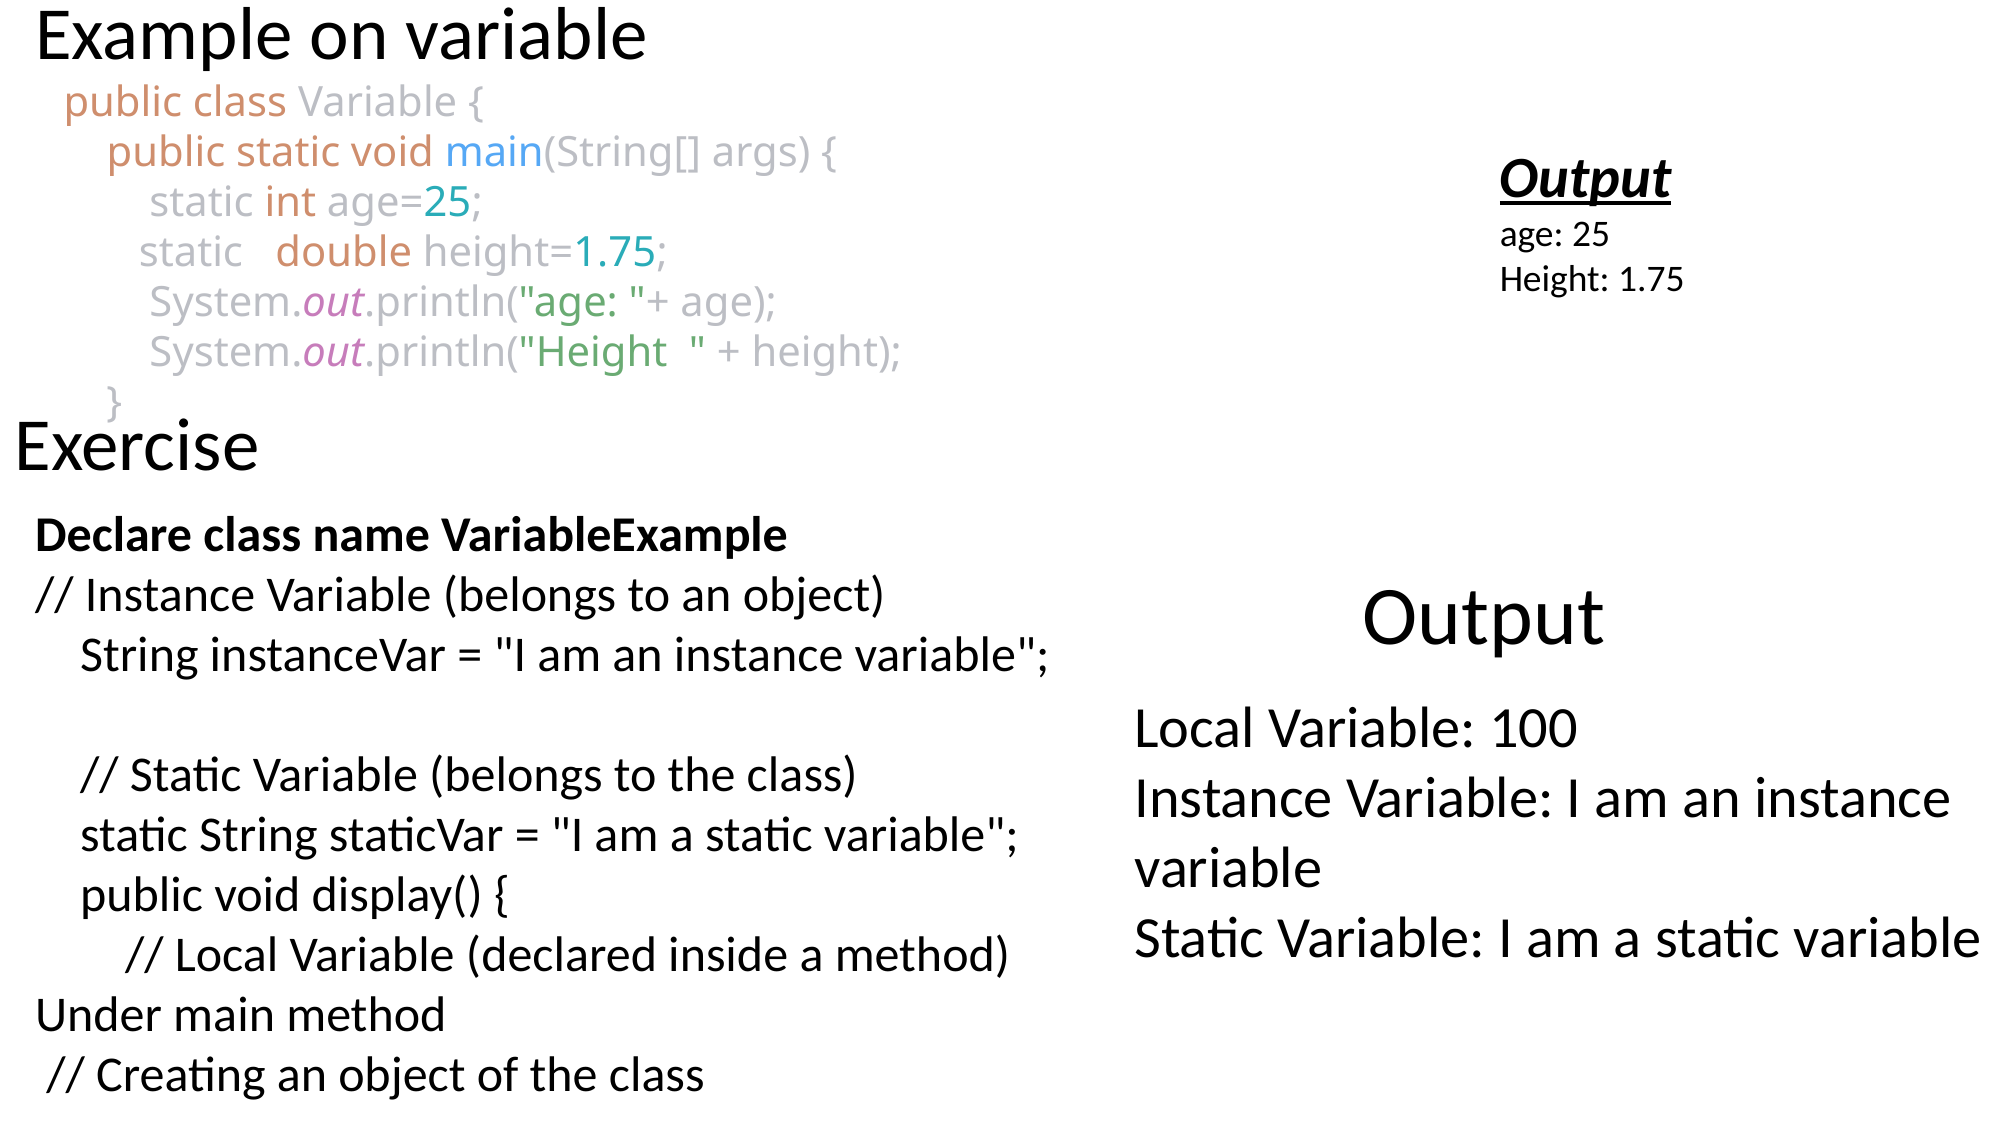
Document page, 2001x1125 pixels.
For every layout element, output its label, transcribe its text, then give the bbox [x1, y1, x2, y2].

text_box Output age: 25 Height: 1.75 [1485, 131, 1858, 306]
text_box Exercise [0, 387, 471, 493]
text_box public class Variable { public static void main(String[] args) { static int age=25; static double height=1.75; System.out.println("age: "+ age); System.out.println("Height " + height); } [48, 66, 1730, 432]
text_box Declare class name VariableExample // Instance Variable (belongs to an object) String instanceVar = "I am an instance variable"; // Static Variable (belongs to the class) static String staticVar = "I am a static variable"; public void display() { // Local Variable (declared inside a method) Under main method // Creating an object of the class [20, 493, 1598, 1109]
text_box Local Variable: 100 Instance Variable: I am an instance variable Static Variable: I am a static variable [1119, 681, 2000, 977]
text_box Output [1348, 553, 1886, 669]
text_box Example on variable [20, 0, 683, 83]
